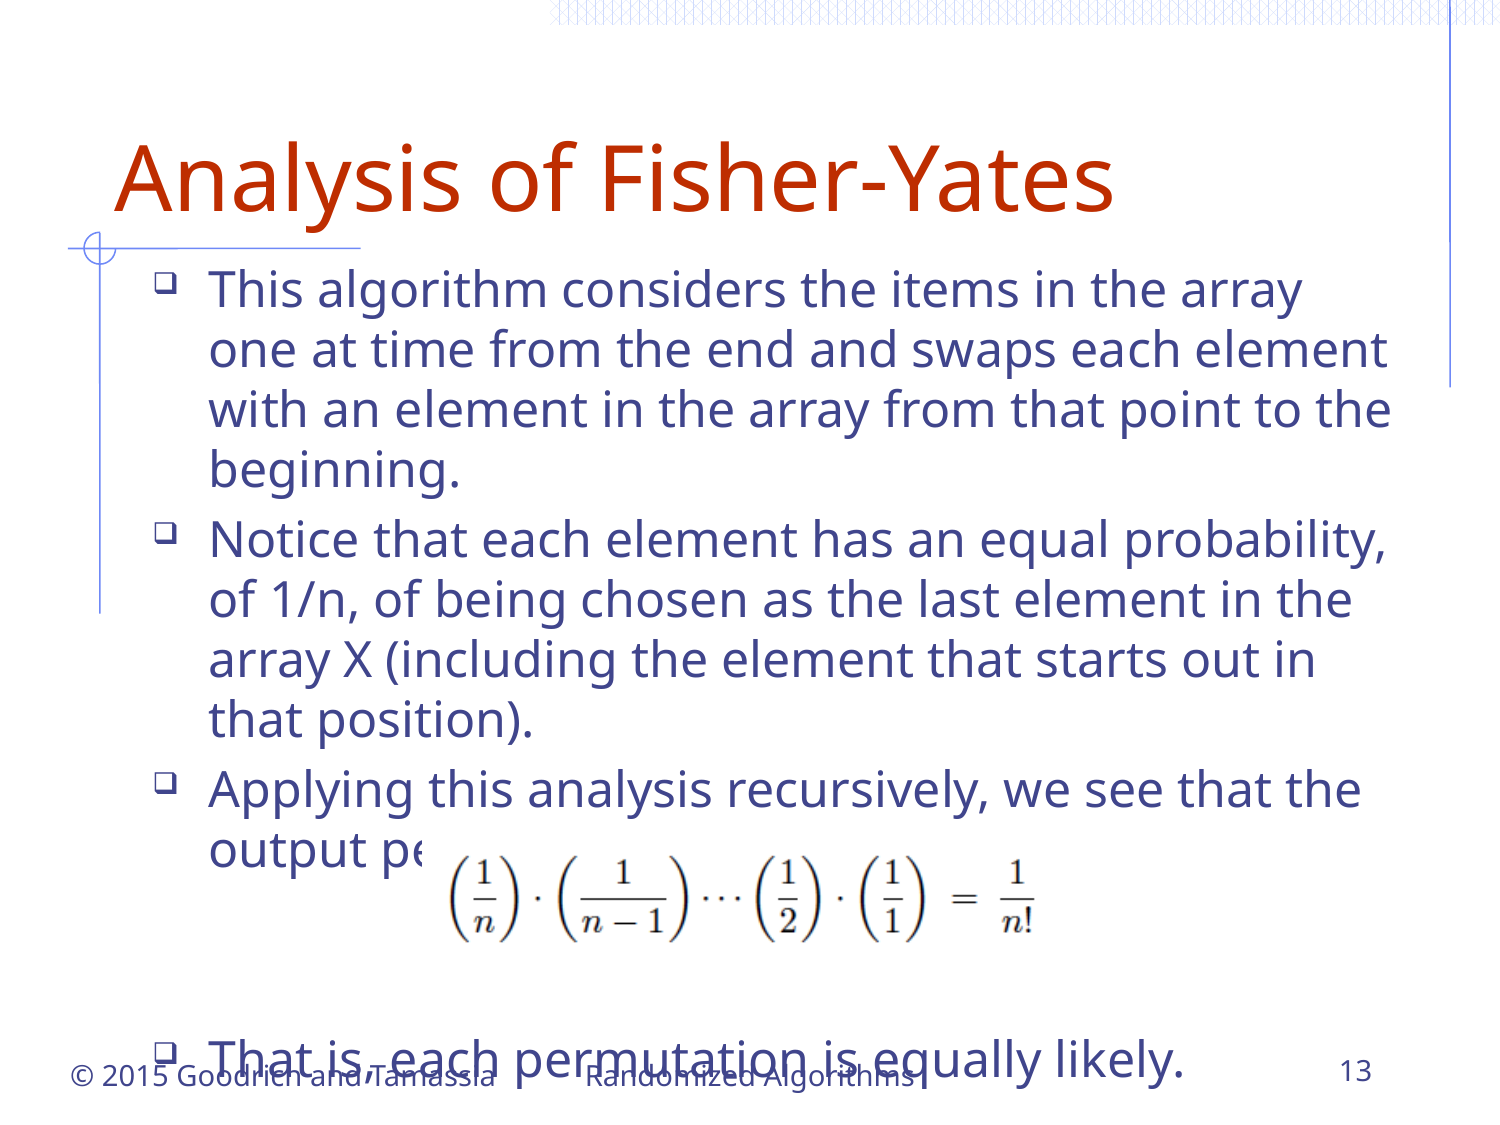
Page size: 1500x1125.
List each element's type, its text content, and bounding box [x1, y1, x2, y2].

list This algorithm considers the items in the array one at time from the end and swaps each element with an element in the array from that point to the beginning. Notice that each element has an equal probability, of 1/n, of being chosen as the last element in the array X (including the element that starts out in that position). Applying this analysis recursively, we see that the output permutation has probability That is, each permutation is equally likely. [137, 249, 1413, 1050]
slide_number 13 [1074, 1024, 1388, 1101]
picture [422, 826, 1076, 962]
title Analysis of Fisher-Yates [99, 50, 1375, 238]
footer Randomized Algorithms [512, 1024, 988, 1101]
